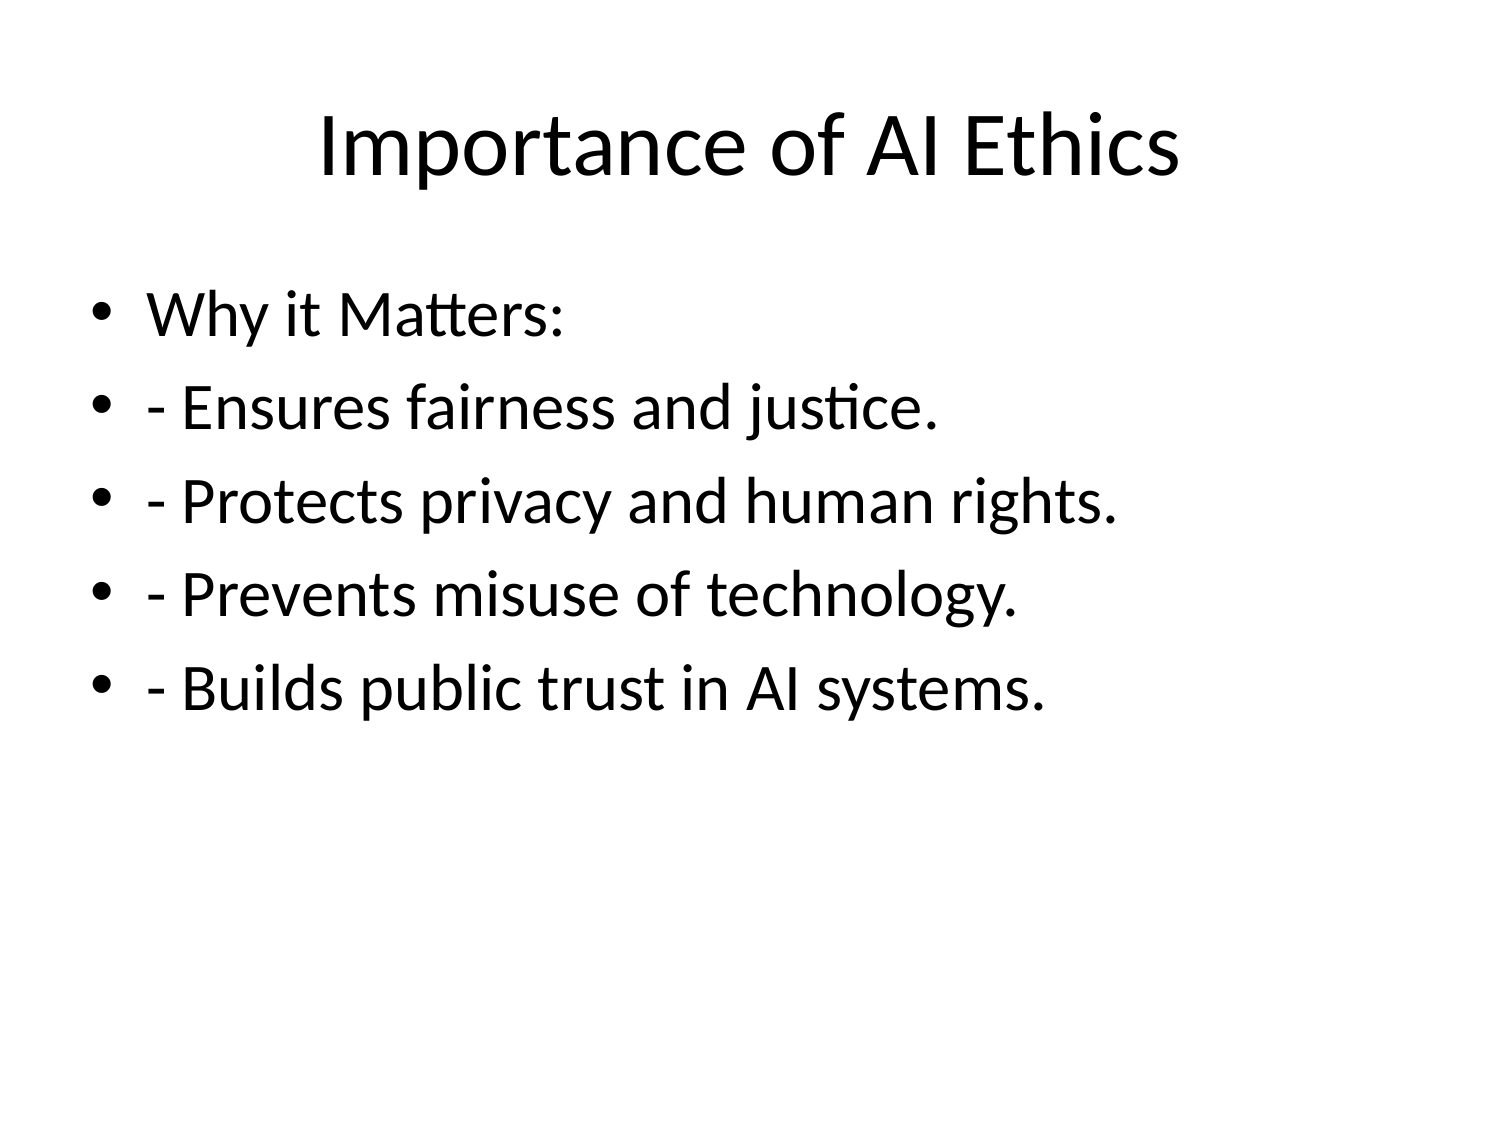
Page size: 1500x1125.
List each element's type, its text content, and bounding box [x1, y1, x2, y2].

list Why it Matters: - Ensures fairness and justice. - Protects privacy and human rights. - Prevents misuse of technology. - Builds public trust in AI systems. [75, 262, 1425, 1005]
title Importance of AI Ethics [75, 45, 1425, 233]
